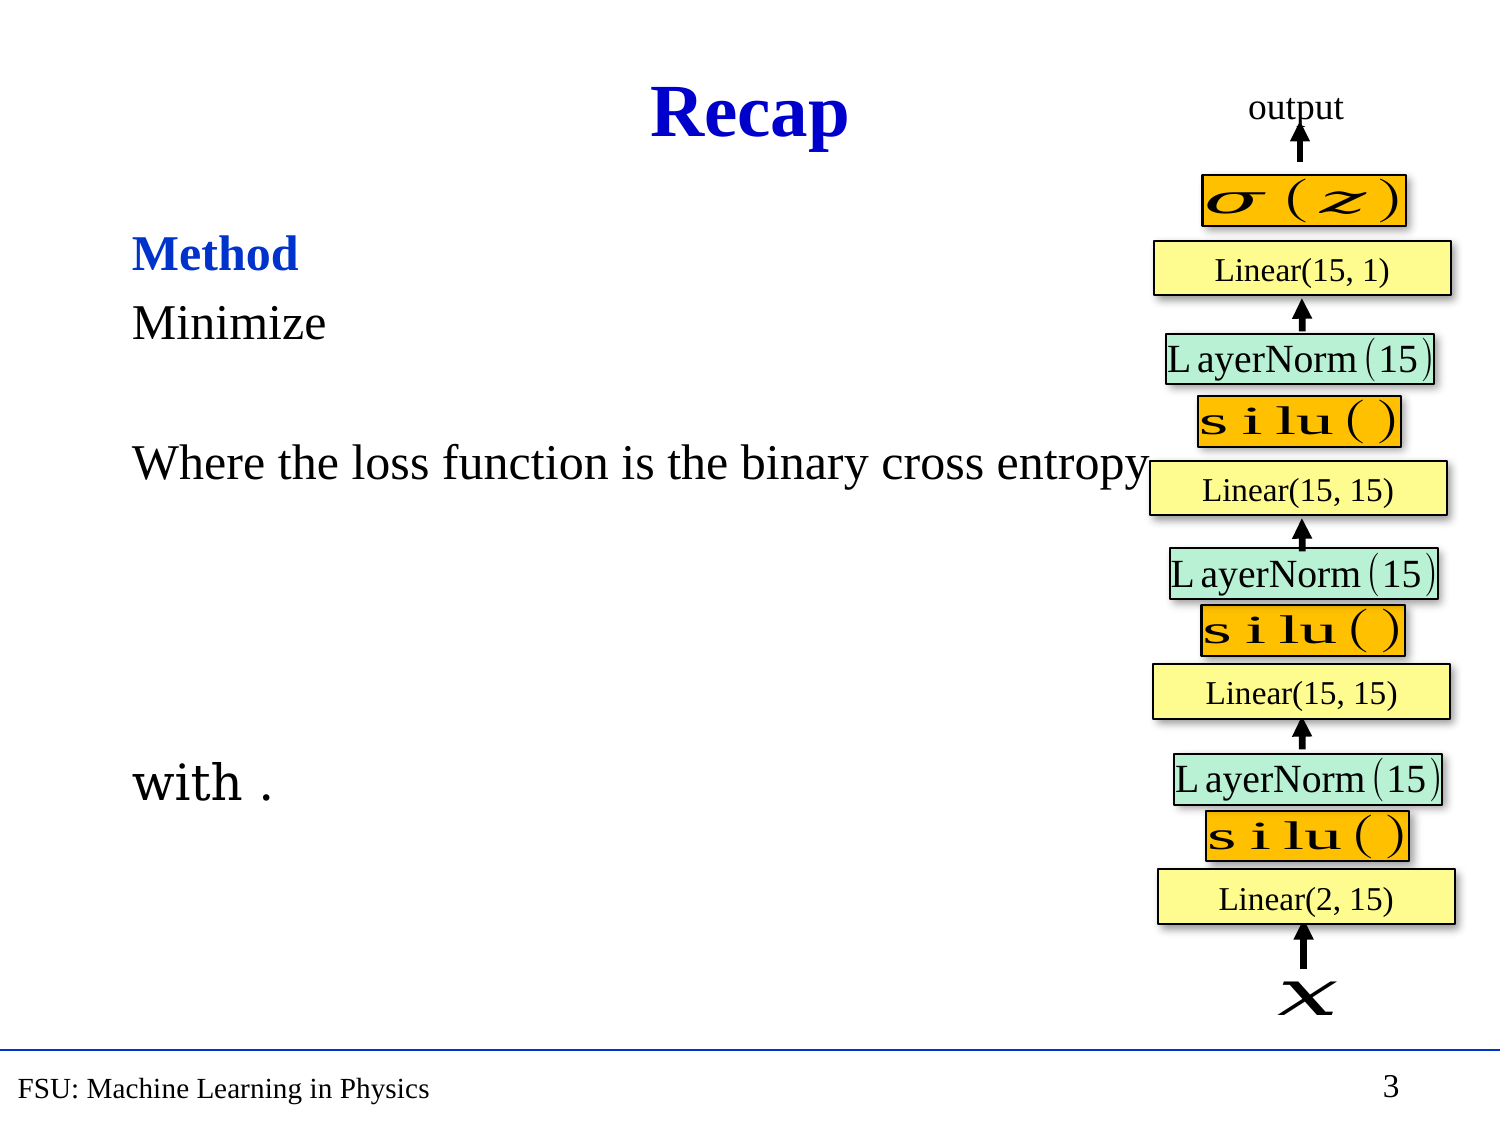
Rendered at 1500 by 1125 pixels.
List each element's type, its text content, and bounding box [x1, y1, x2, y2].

title Recap [112, 37, 1388, 176]
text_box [1149, 74, 1455, 1031]
